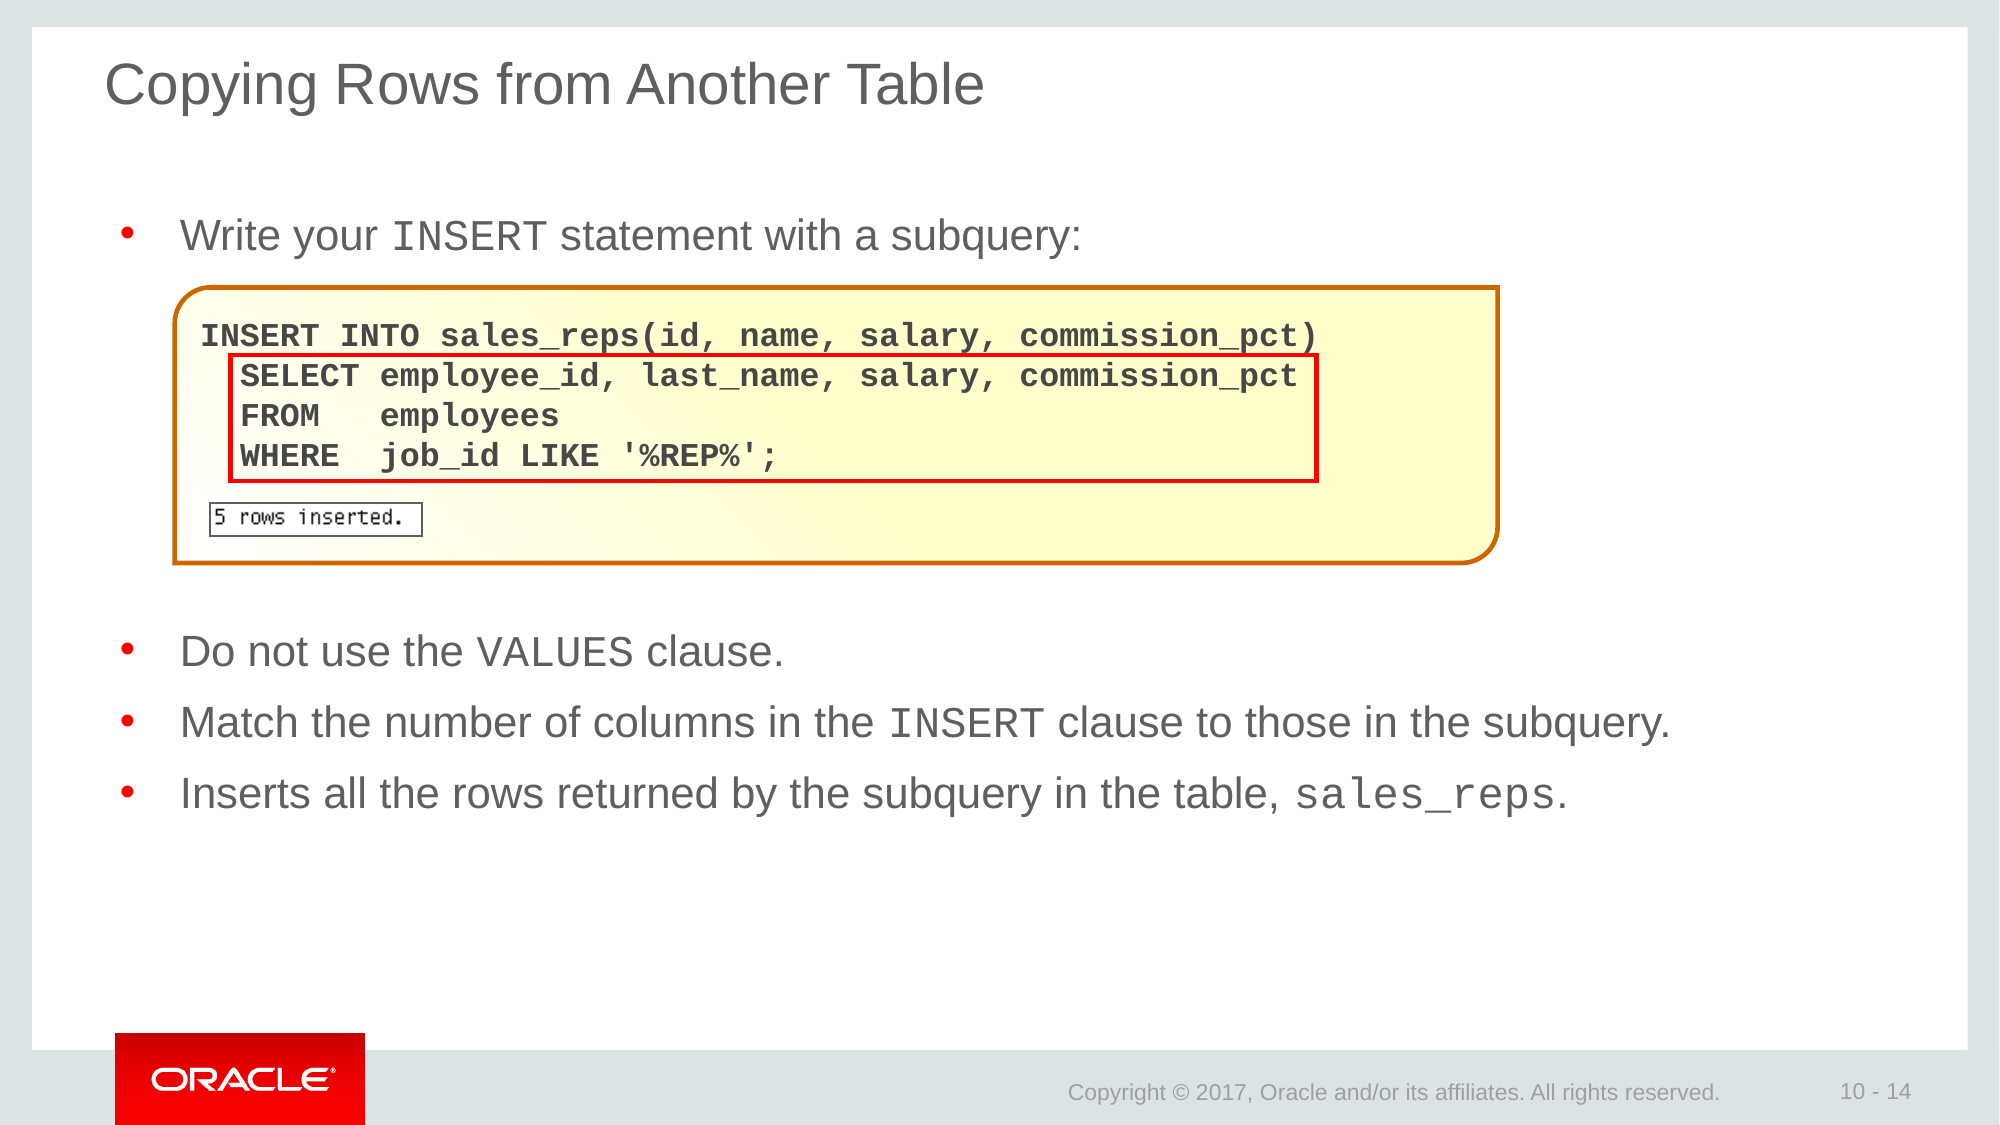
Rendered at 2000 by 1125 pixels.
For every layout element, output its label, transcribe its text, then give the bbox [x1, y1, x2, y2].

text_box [174, 287, 1498, 566]
title Copying Rows from Another Table [101, 43, 1898, 188]
picture [115, 1033, 365, 1125]
list Write your INSERT statement with a subquery: Do not use the VALUES clause. Match the number of columns in the INSERT clause to those in the subquery. Inserts all the rows returned by the subquery in the table, sales_reps. [101, 203, 1898, 816]
